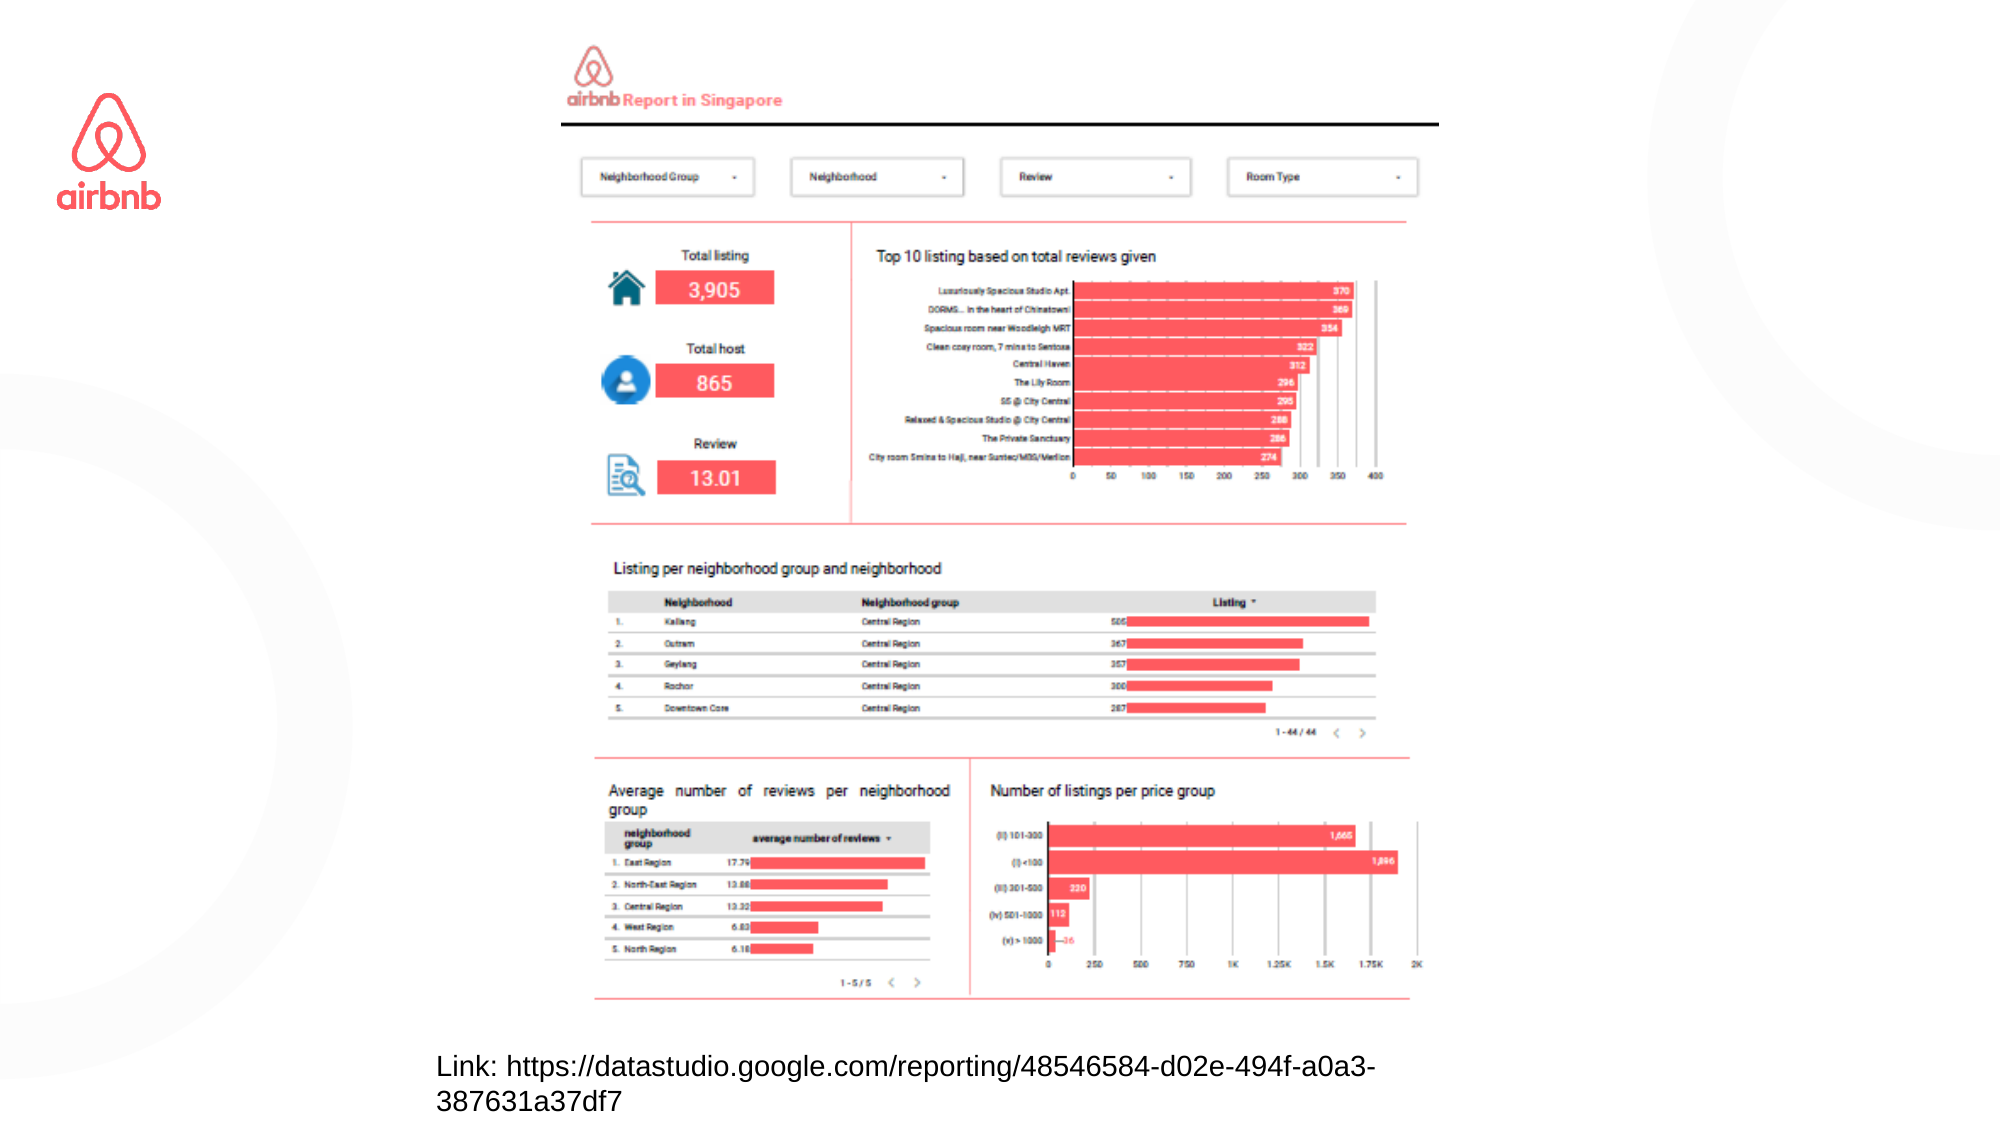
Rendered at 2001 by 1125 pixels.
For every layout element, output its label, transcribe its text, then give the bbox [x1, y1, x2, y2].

picture [560, 40, 1439, 1017]
text_box Link: https://datastudio.google.com/reporting/48546584-d02e-494f-a0a3-387631a37df7 [421, 1032, 1579, 1125]
picture [53, 91, 163, 211]
